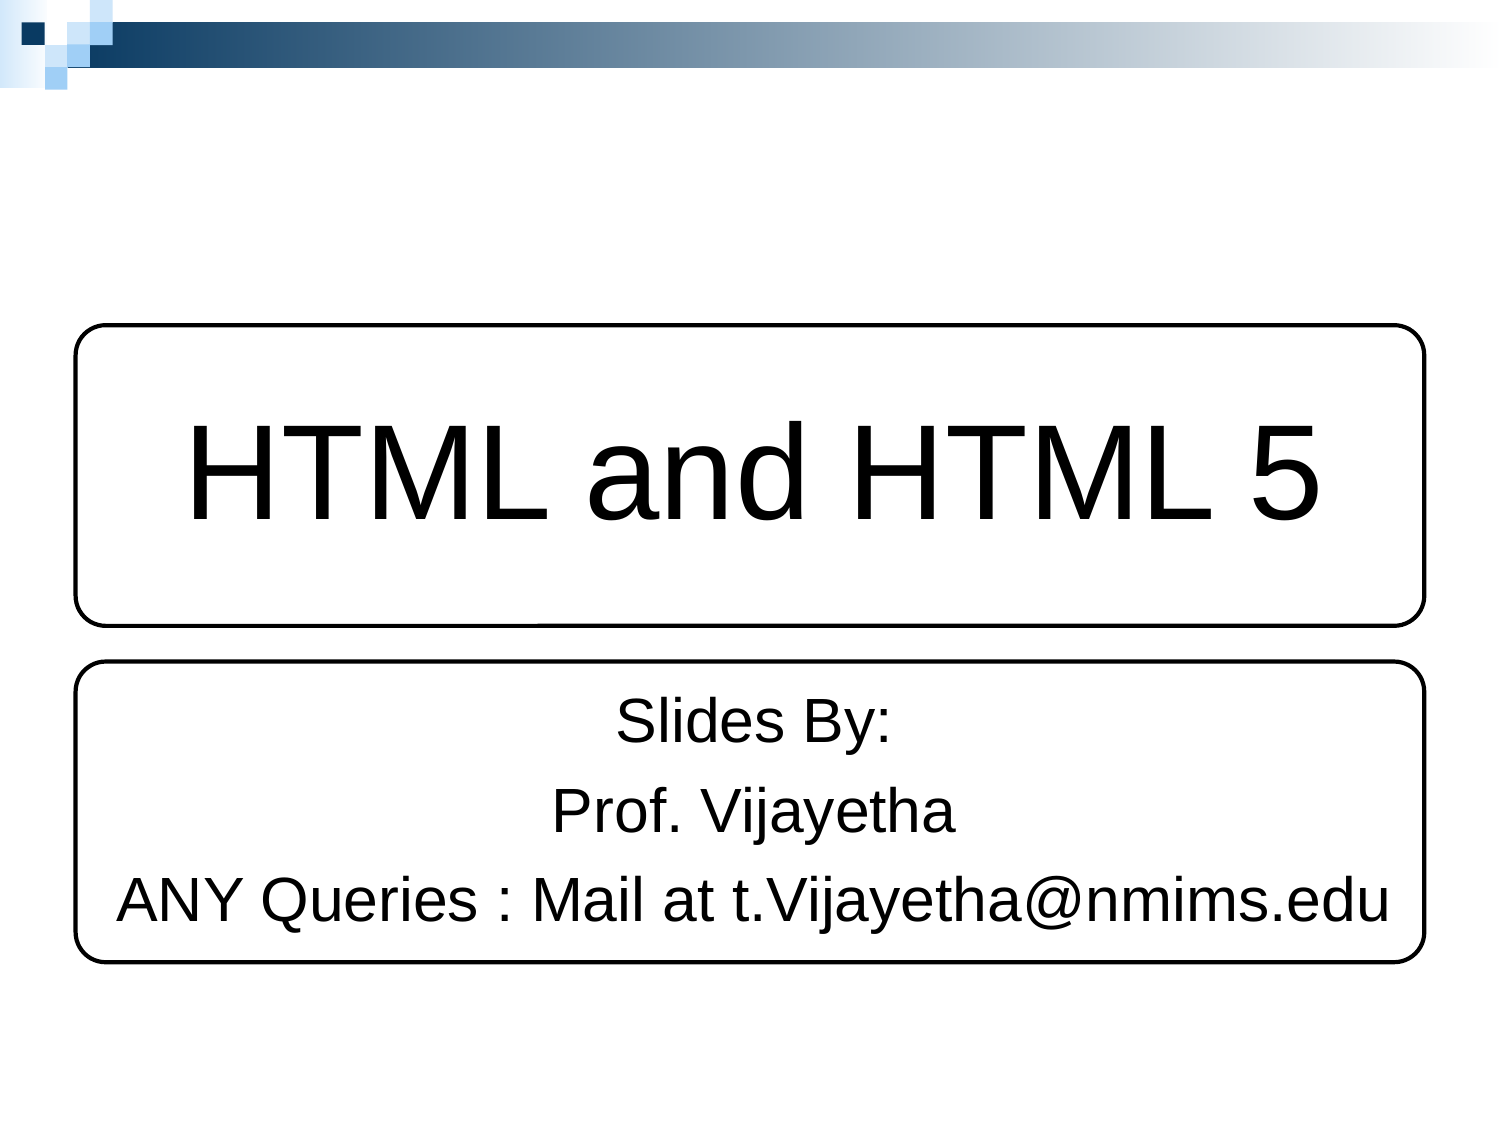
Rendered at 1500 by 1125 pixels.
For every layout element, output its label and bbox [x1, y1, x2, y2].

list [74, 324, 1426, 963]
